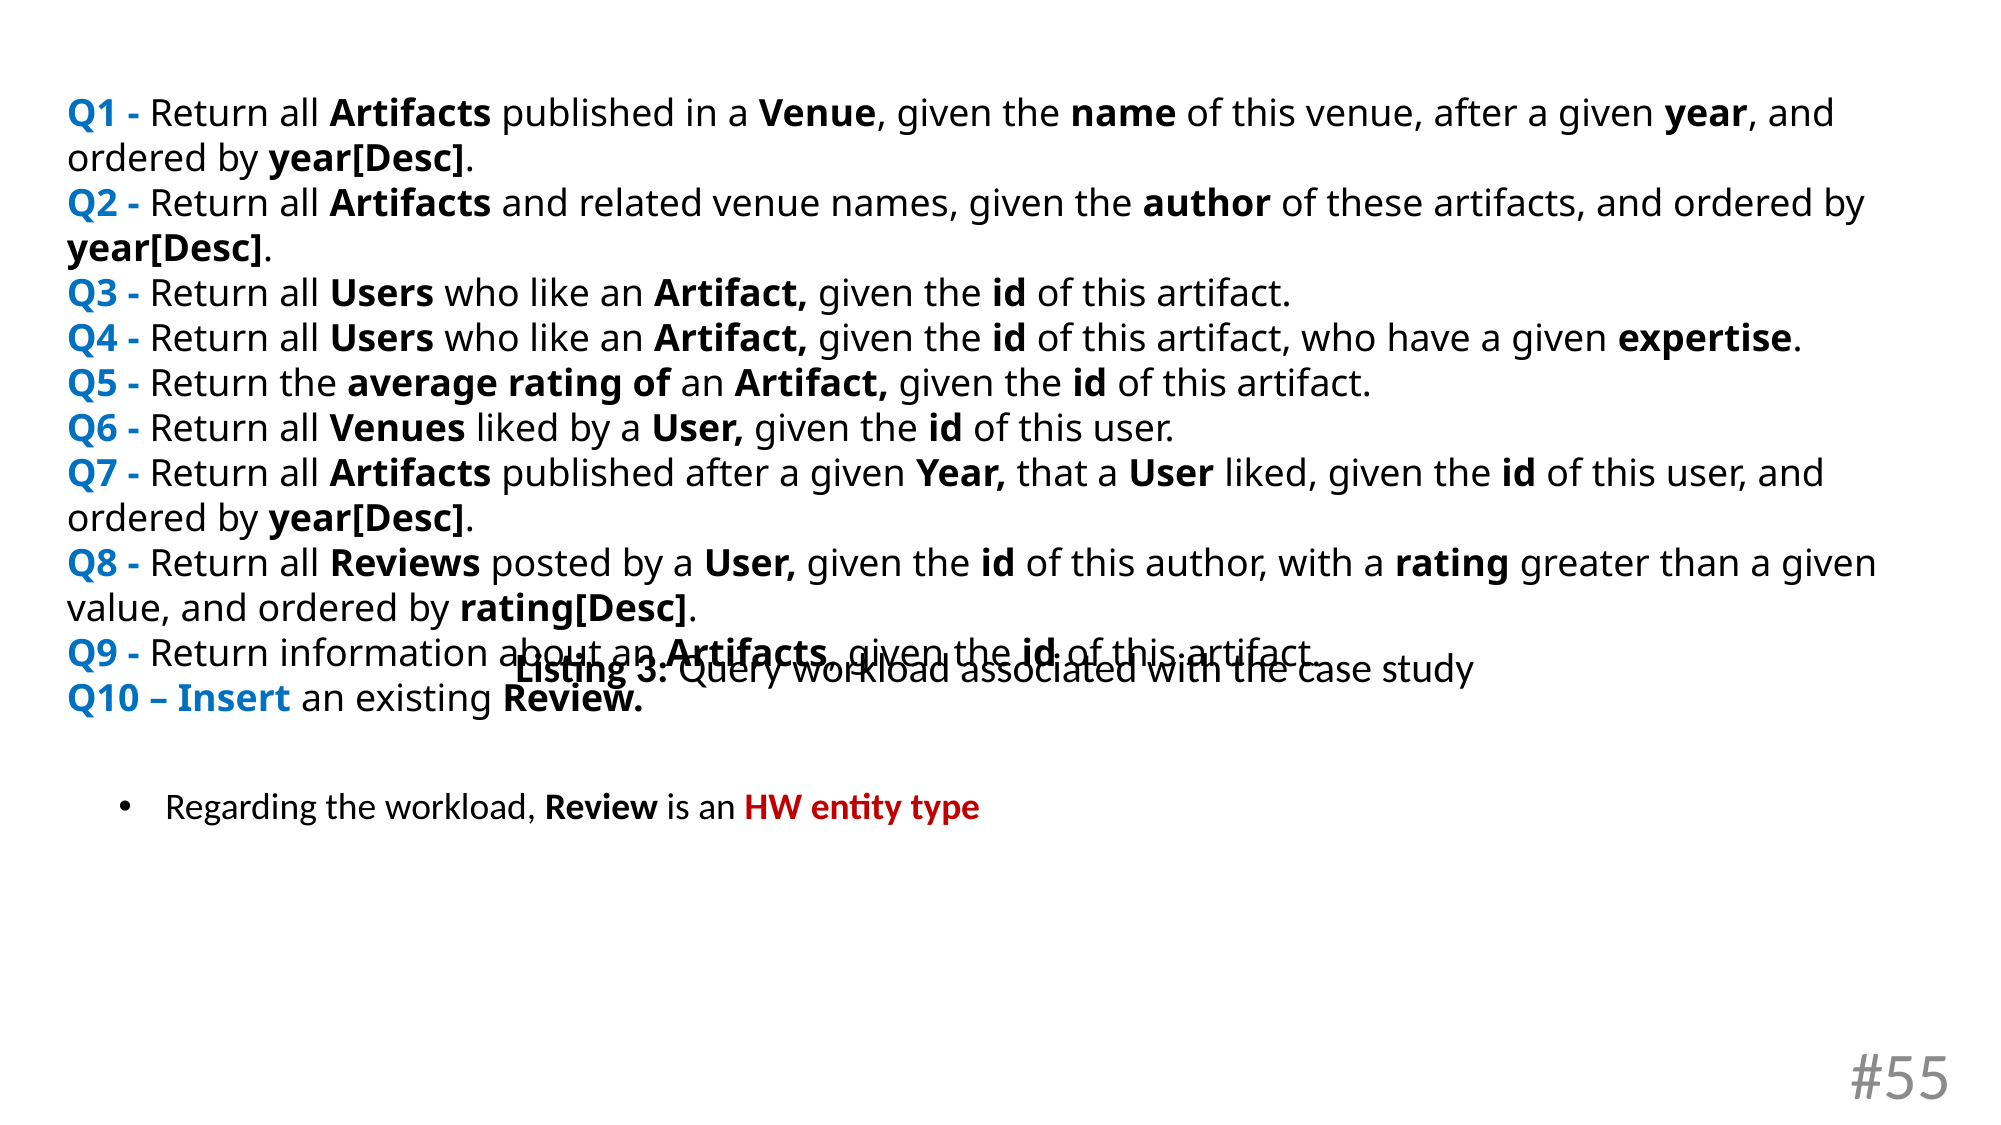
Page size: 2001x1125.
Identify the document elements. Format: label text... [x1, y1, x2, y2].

text_box Q1 - Return all Artifacts published in a Venue, given the name of this venue, after a given year, and ordered by year[Desc]. Q2 - Return all Artifacts and related venue names, given the author of these artifacts, and ordered by year[Desc]. Q3 - Return all Users who like an Artifact, given the id of this artifact. Q4 - Return all Users who like an Artifact, given the id of this artifact, who have a given expertise. Q5 - Return the average rating of an Artifact, given the id of this artifact. Q6 - Return all Venues liked by a User, given the id of this user. Q7 - Return all Artifacts published after a given Year, that a User liked, given the id of this user, and ordered by year[Desc]. Q8 - Return all Reviews posted by a User, given the id of this author, with a rating greater than a given value, and ordered by rating[Desc]. Q9 - Return information about an Artifacts, given the id of this artifact. Q10 – Insert an existing Review. [52, 81, 1967, 772]
slide_number #55 [1516, 1042, 1967, 1103]
text_box Regarding the workload, Review is an HW entity type [103, 775, 1896, 880]
title Listing 3: Query workload associated with the case study [183, 619, 1817, 720]
